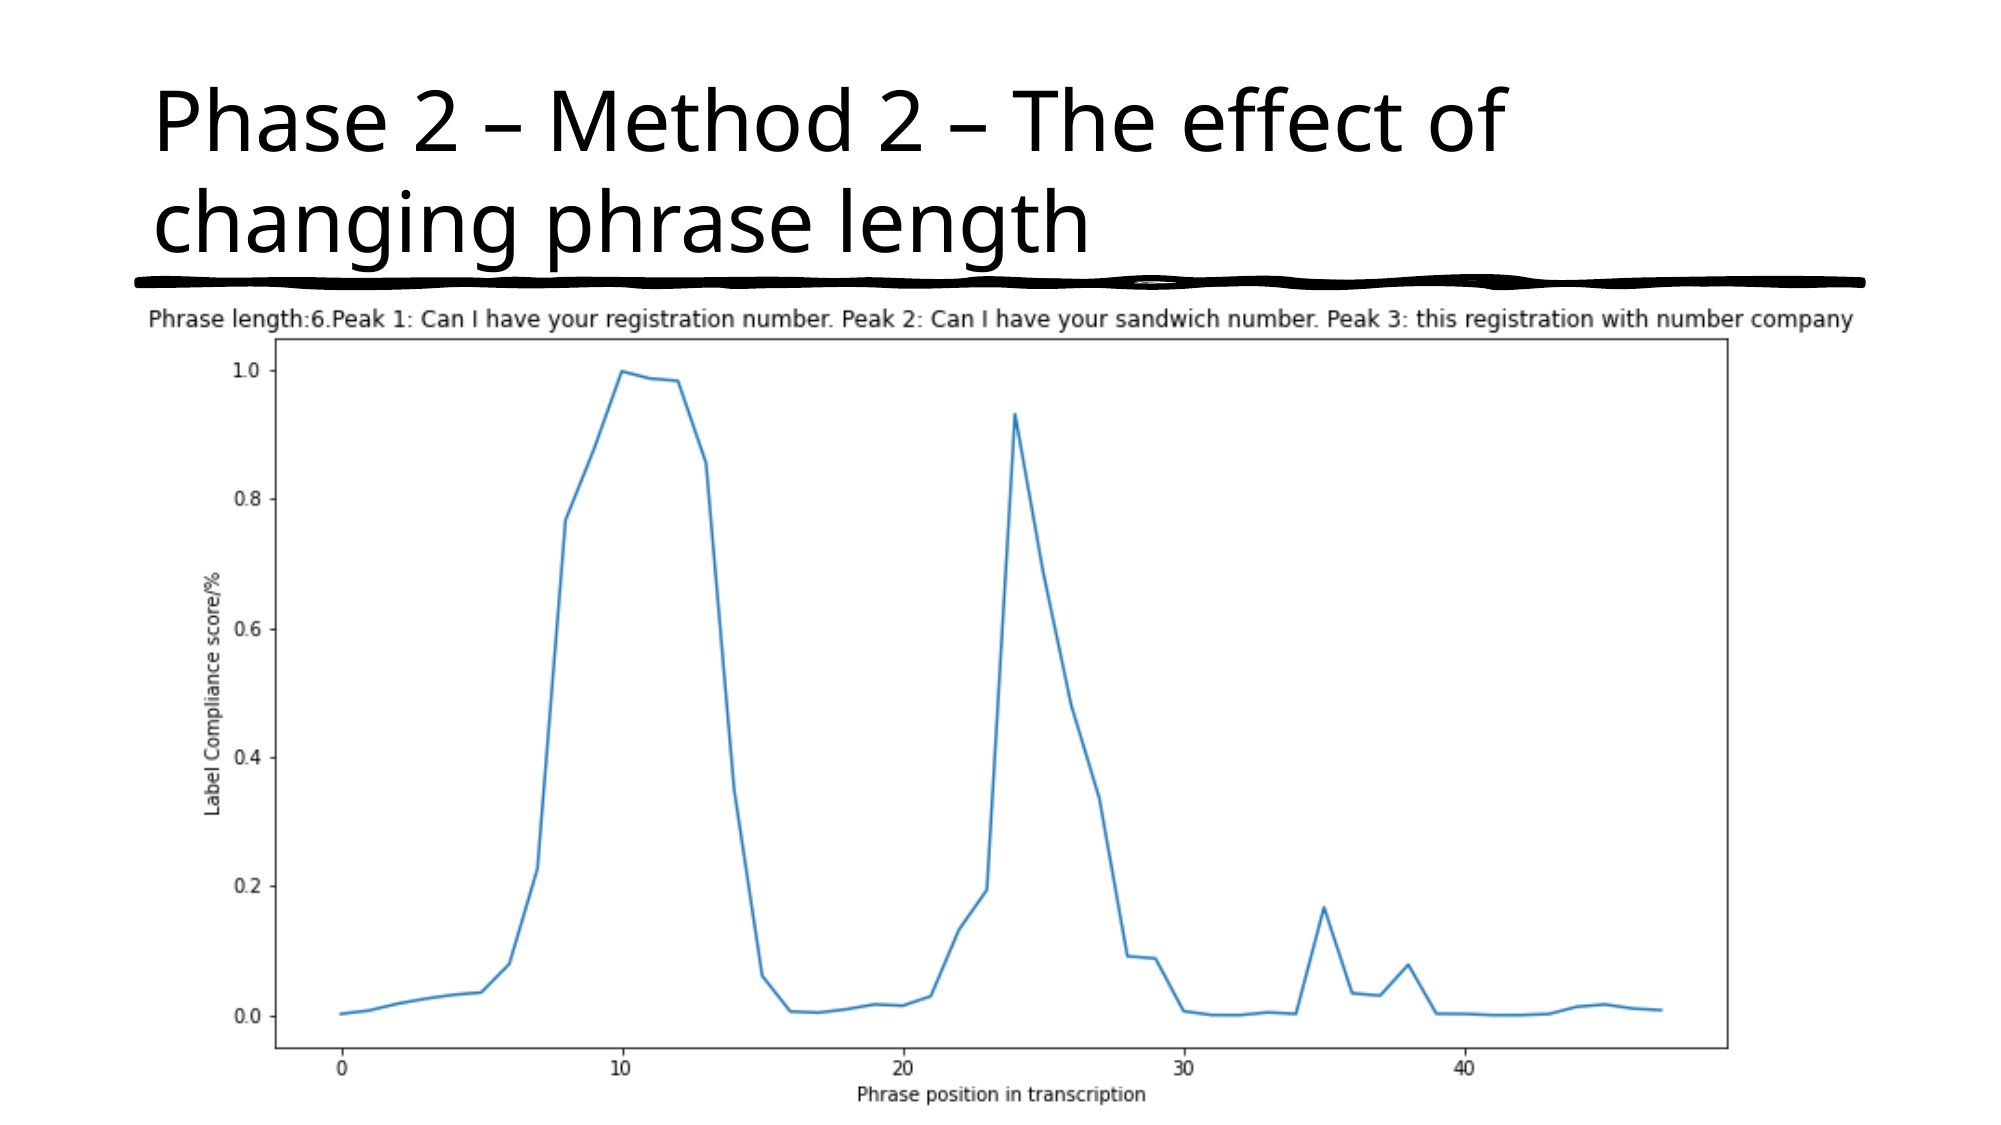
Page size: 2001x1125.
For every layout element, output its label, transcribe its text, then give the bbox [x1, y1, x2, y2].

title Phase 2 – Method 2 – The effect of changing phrase length [137, 59, 1863, 278]
picture [145, 297, 1855, 1118]
